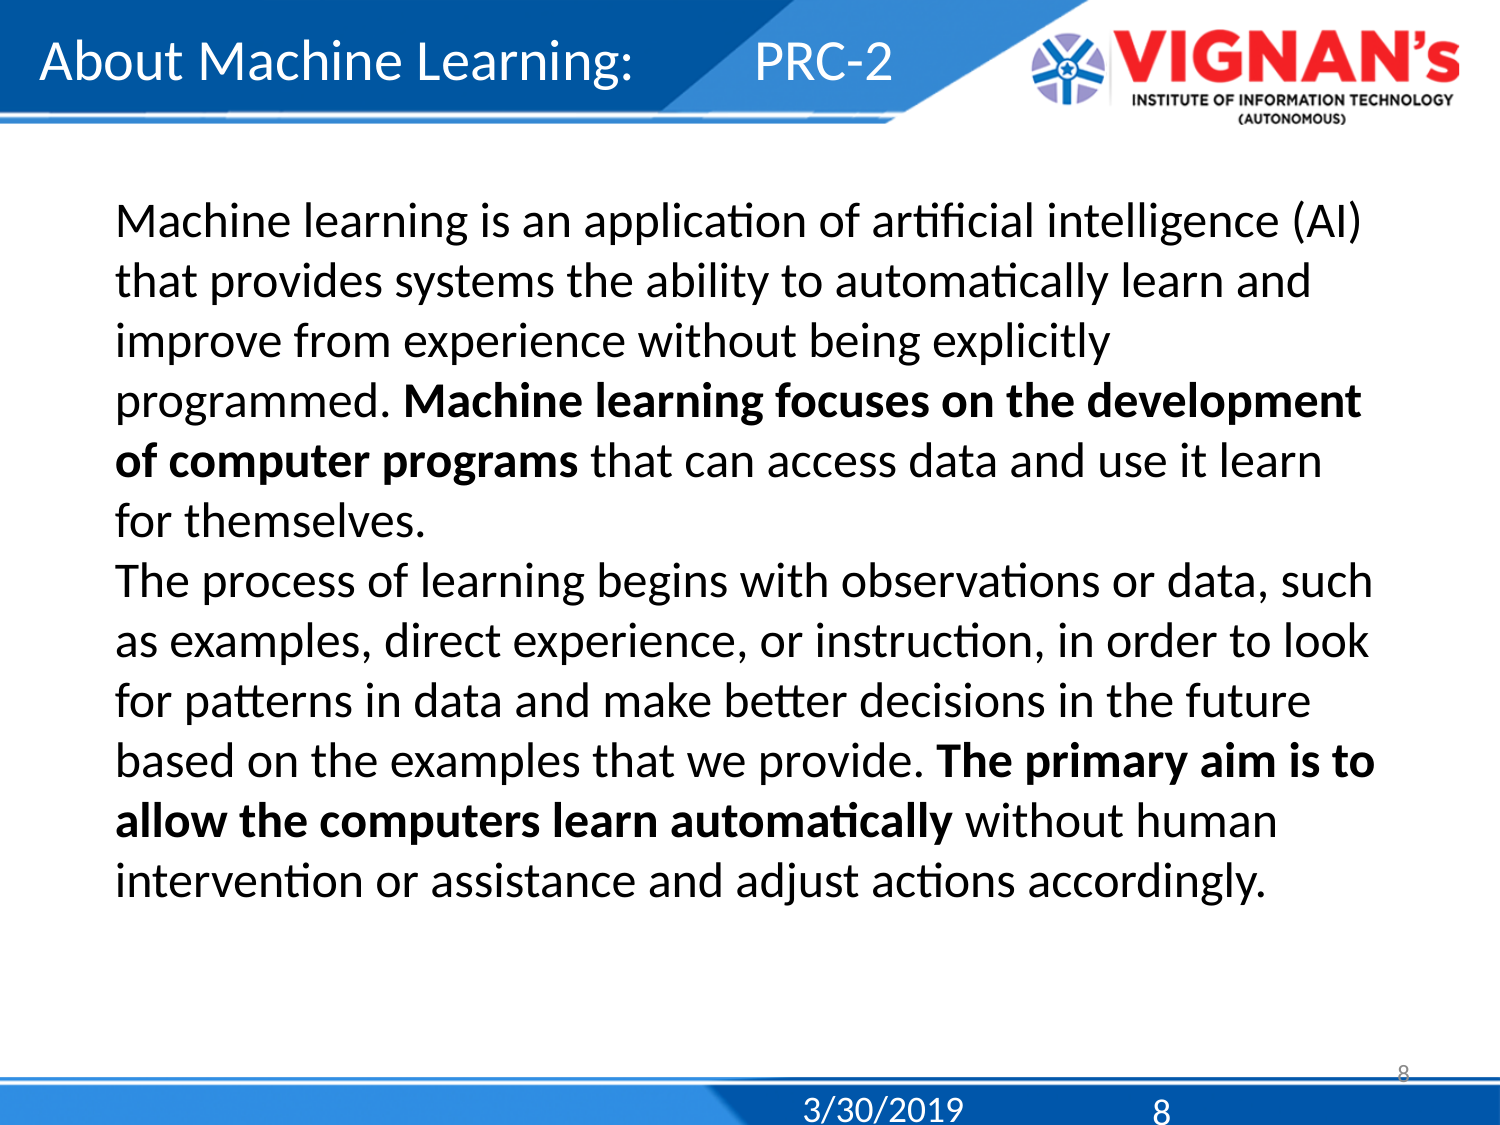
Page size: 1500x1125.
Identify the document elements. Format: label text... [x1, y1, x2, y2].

slide_number 8 [1074, 1042, 1425, 1103]
picture [0, 0, 1500, 238]
picture [0, 924, 1500, 1125]
picture [1157, 1113, 1166, 1123]
picture [1157, 1103, 1166, 1111]
text_box Machine learning is an application of artificial intelligence (AI) that provides systems the ability to automatically learn and improve from experience without being explicitly programmed. Machine learning focuses on the development of computer programs that can access data and use it learn for themselves. The process of learning begins with observations or data, such as examples, direct experience, or instruction, in order to look for patterns in data and make better decisions in the future based on the examples that we provide. The primary aim is to allow the computers learn automatically without human intervention or assistance and adjust actions accordingly. [99, 180, 1400, 915]
text_box About Machine Learning: PRC-2 [24, 14, 925, 100]
